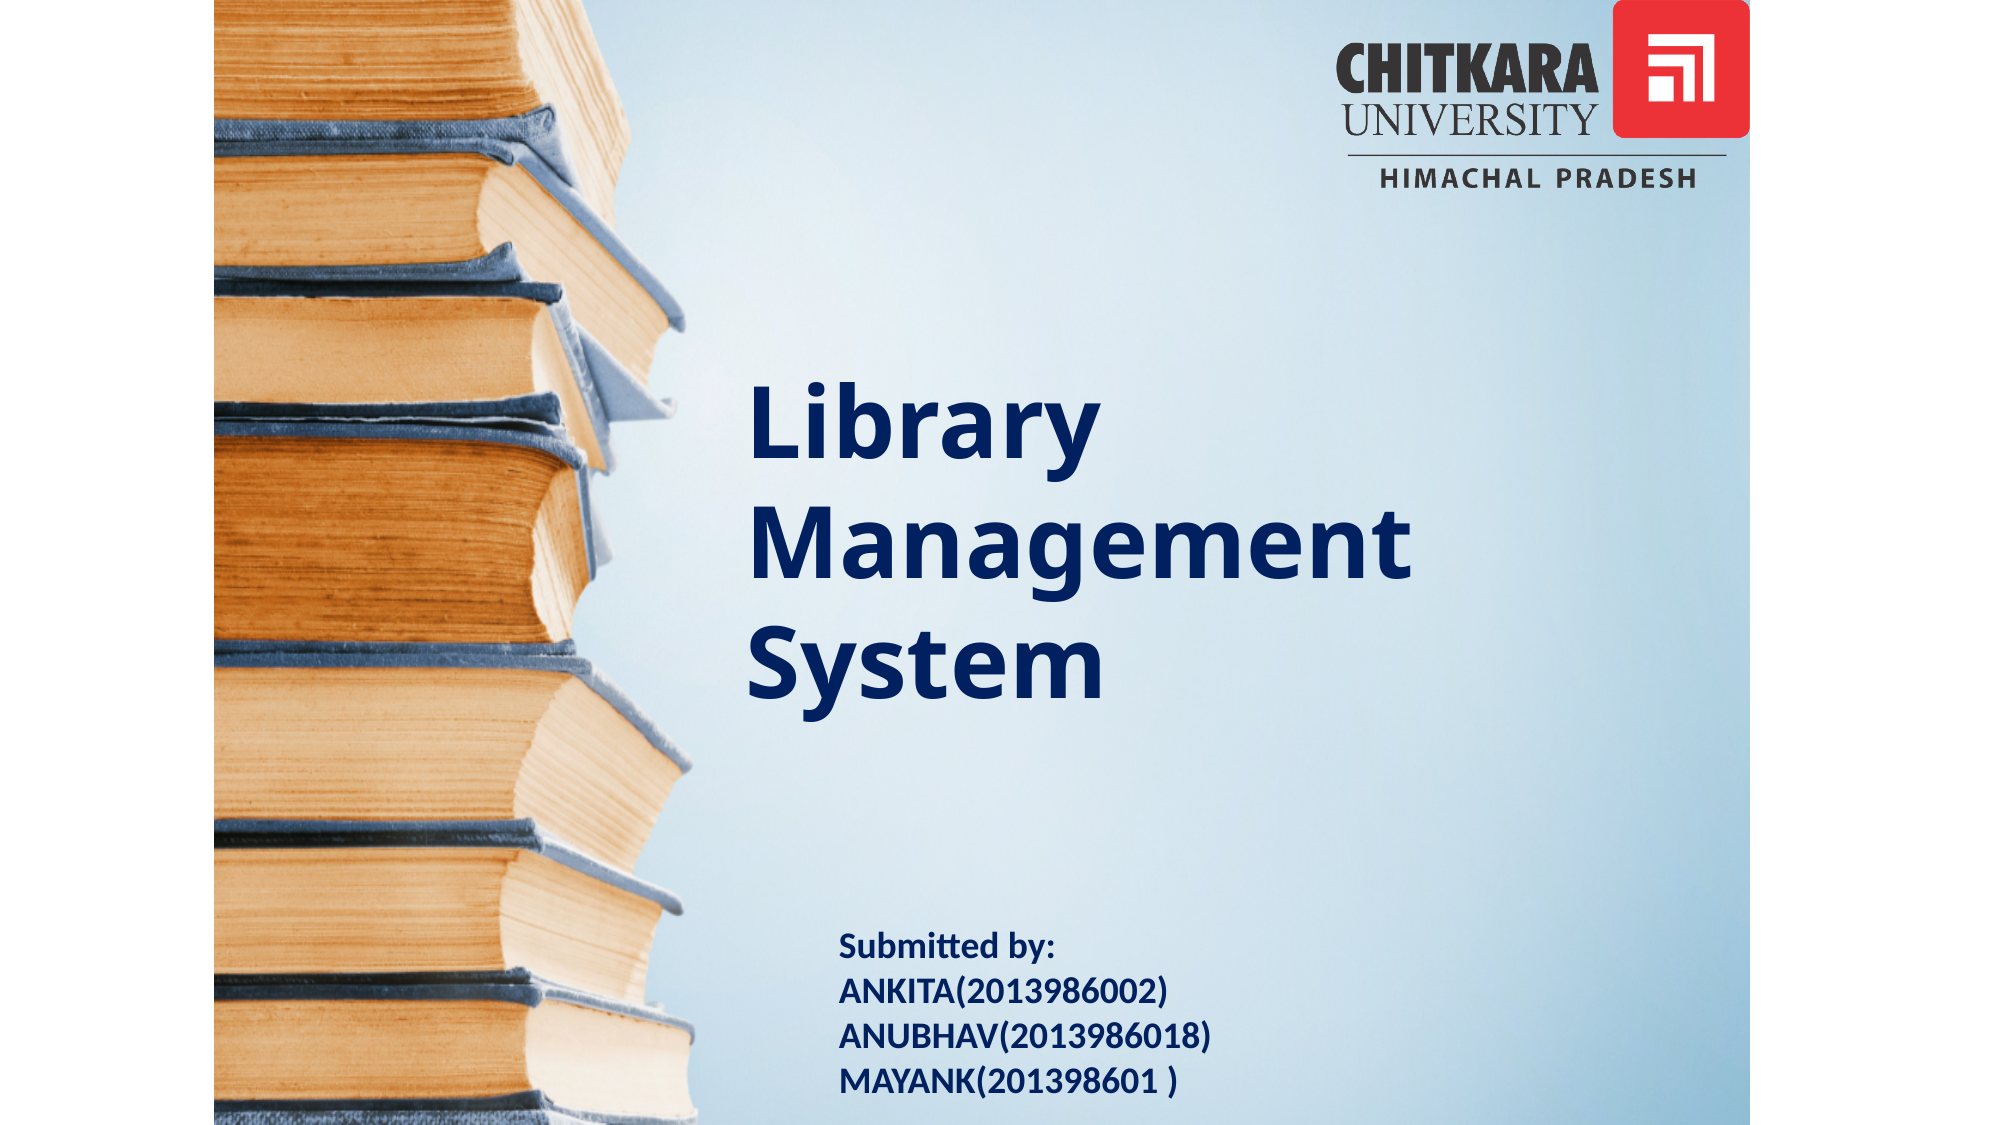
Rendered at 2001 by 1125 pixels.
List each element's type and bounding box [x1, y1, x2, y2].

picture [214, 0, 1750, 1125]
